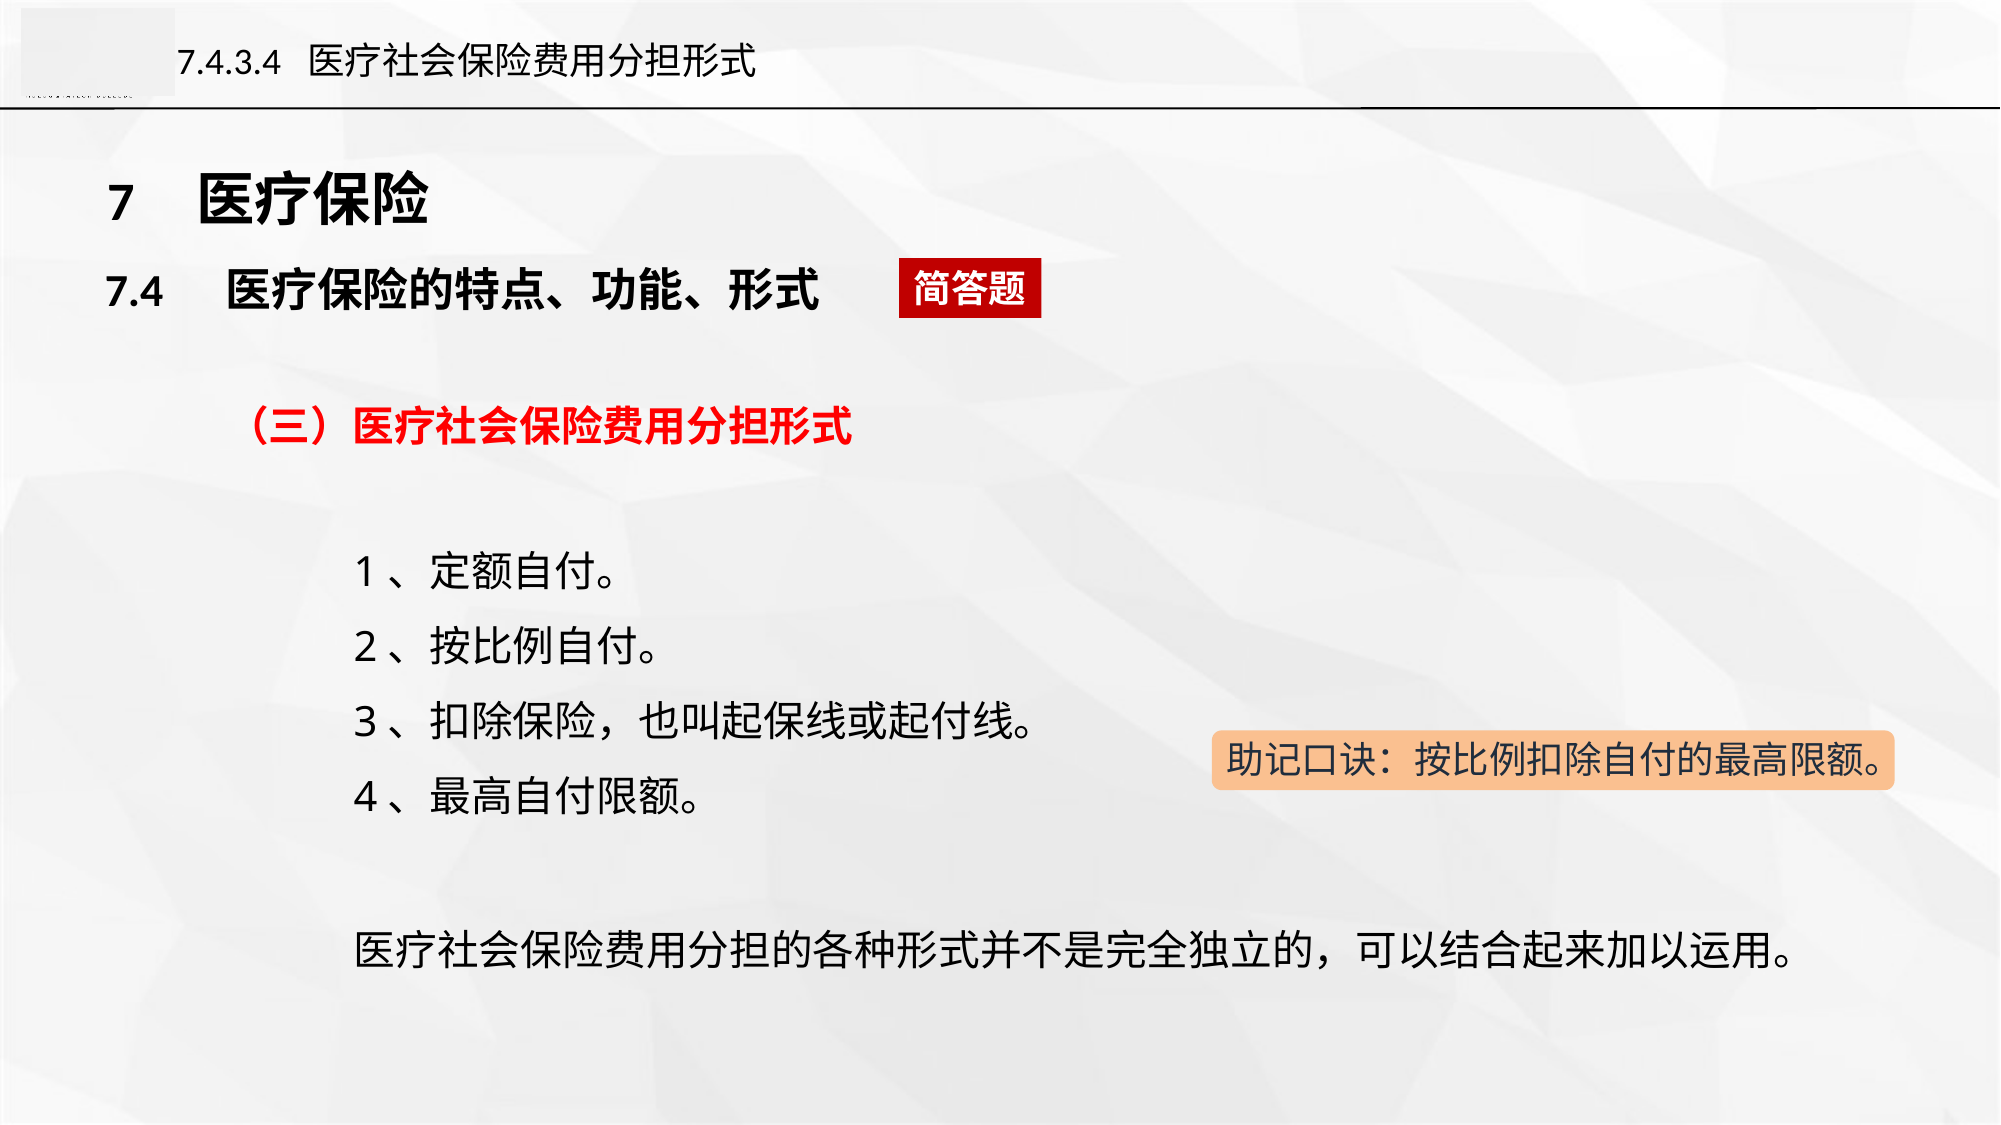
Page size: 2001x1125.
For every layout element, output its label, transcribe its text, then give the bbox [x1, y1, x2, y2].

text_box 医疗社会保险费用分担的各种形式并不是完全独立的，可以结合起来加以运用。 [338, 891, 1856, 982]
text_box [1339, 789, 1893, 793]
picture [4, 0, 175, 111]
text_box （三）医疗社会保险费用分担形式 [212, 392, 869, 457]
text_box 1、定额自付。 2、按比例自付。 3、扣除保险，也叫起保线或起付线。 4、最高自付限额。 [338, 512, 1339, 828]
text_box 助记口诀：按比例扣除自付的最高限额。 [1211, 684, 2000, 789]
text_box 7.4.3.4 医疗社会保险费用分担形式 [161, 29, 772, 90]
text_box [17, 154, 1043, 324]
